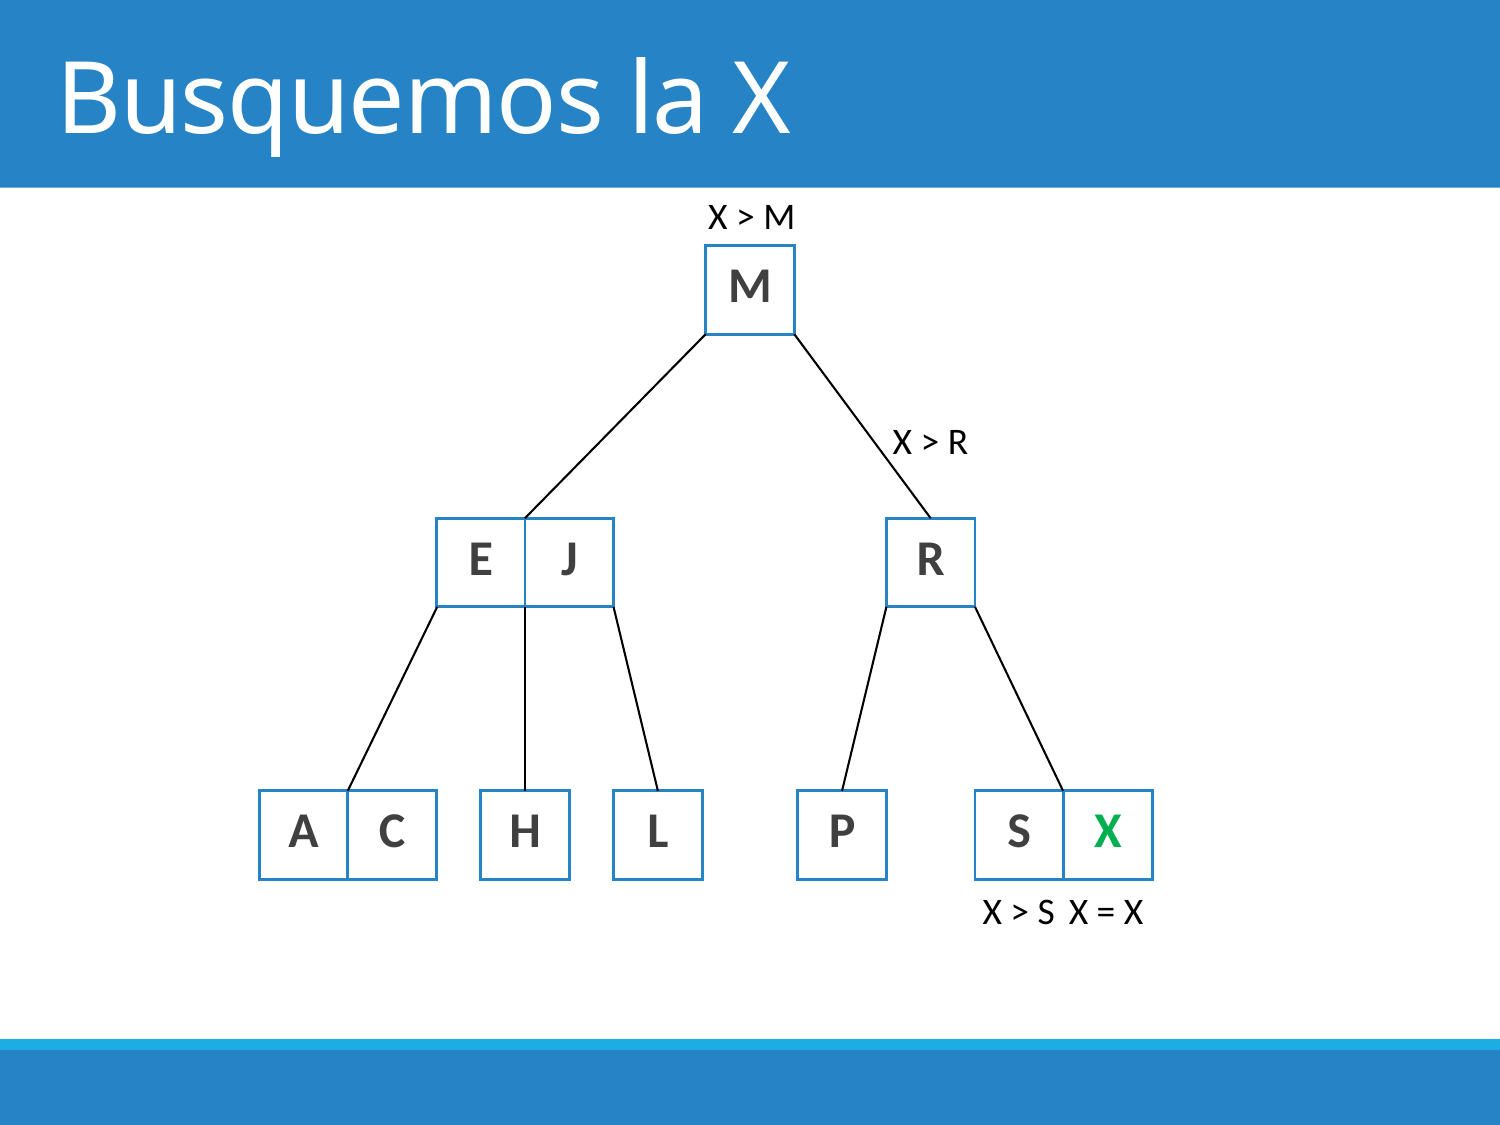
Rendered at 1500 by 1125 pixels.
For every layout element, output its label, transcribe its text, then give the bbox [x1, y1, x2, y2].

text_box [793, 333, 932, 519]
title Busquemos la X [41, 0, 1459, 188]
table_header H [482, 792, 568, 878]
text_box X > M [693, 184, 811, 245]
text_box X > R [941, 409, 984, 470]
table_header A [261, 792, 346, 878]
table_header P [799, 792, 885, 878]
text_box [841, 606, 887, 792]
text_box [524, 333, 707, 519]
table_header L [615, 792, 701, 878]
text_box X = X [1054, 879, 1159, 940]
table_header J [526, 526, 612, 605]
table_header E [438, 520, 524, 605]
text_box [974, 606, 1064, 792]
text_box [612, 606, 659, 792]
table_header X [1065, 792, 1151, 878]
text_box X > S [967, 879, 1054, 940]
table_header R [888, 520, 974, 605]
table_header M [707, 247, 793, 333]
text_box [347, 606, 438, 792]
table_header C [349, 798, 435, 878]
table_header S [976, 798, 1062, 878]
